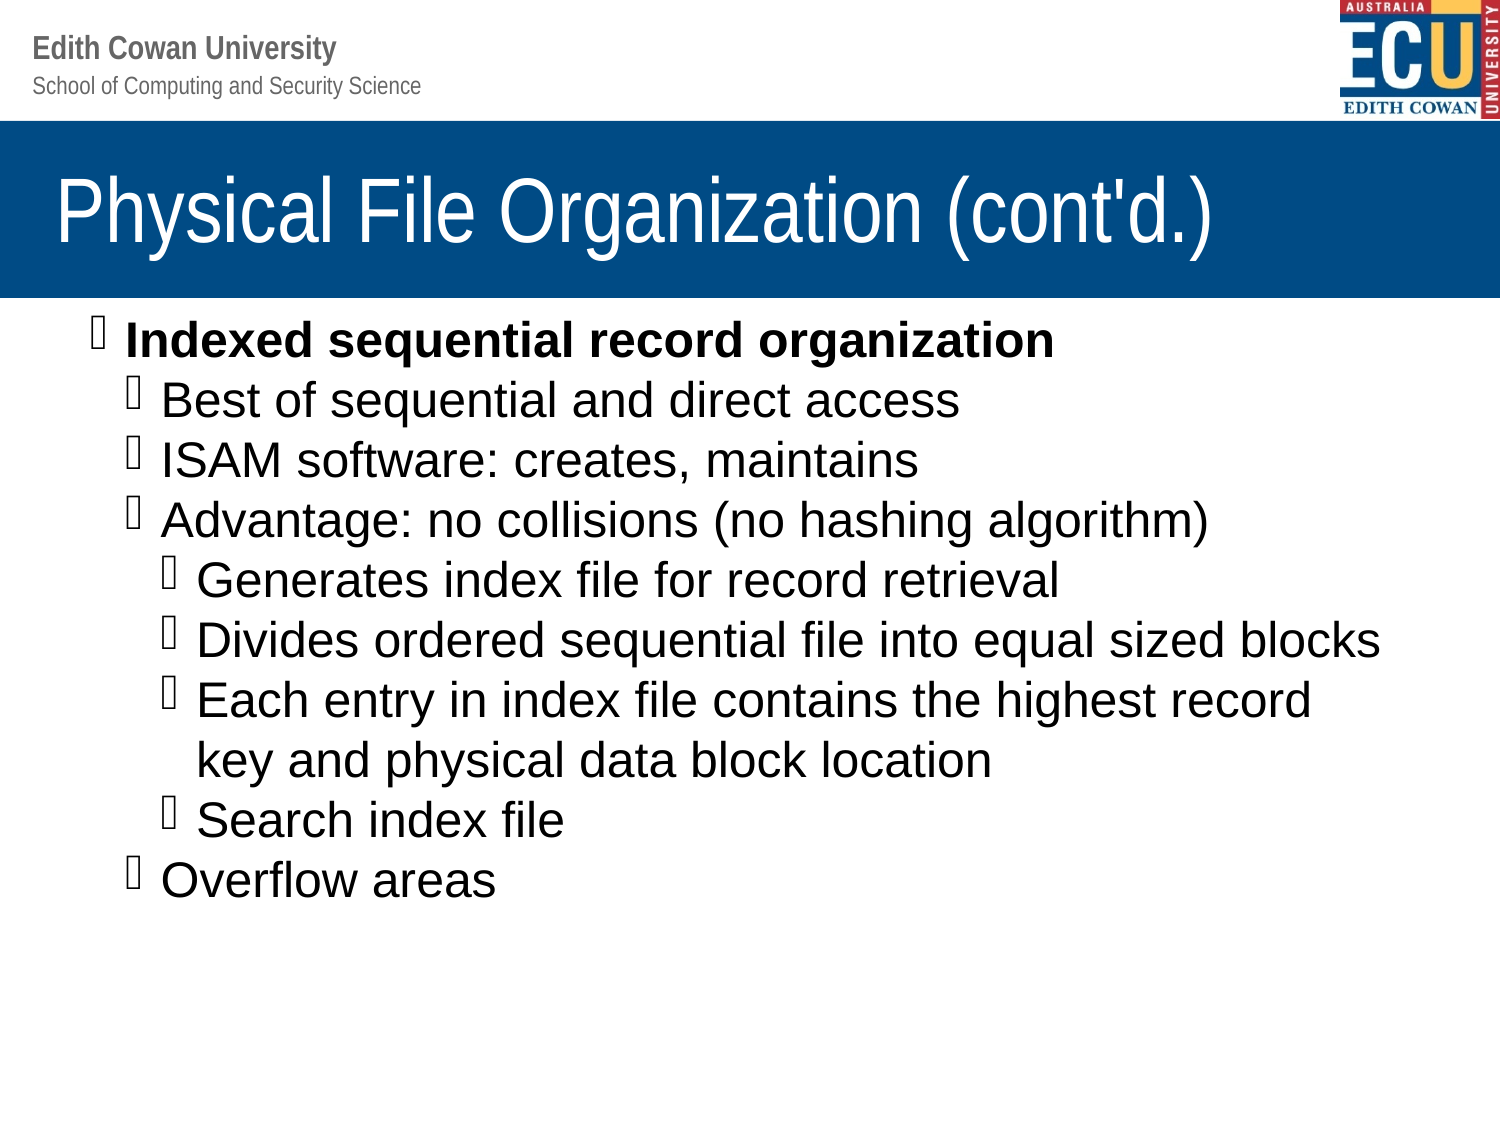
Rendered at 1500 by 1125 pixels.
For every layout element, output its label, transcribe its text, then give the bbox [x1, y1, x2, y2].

picture [1340, 0, 1500, 119]
text_box Indexed sequential record organization Best of sequential and direct access ISAM software: creates, maintains Advantage: no collisions (no hashing algorithm) Generates index file for record retrieval Divides ordered sequential file into equal sized blocks Each entry in index file contains the highest record key and physical data block location Search index file Overflow areas [74, 299, 1400, 1000]
text_box Physical File Organization (cont'd.) [41, 123, 1459, 288]
